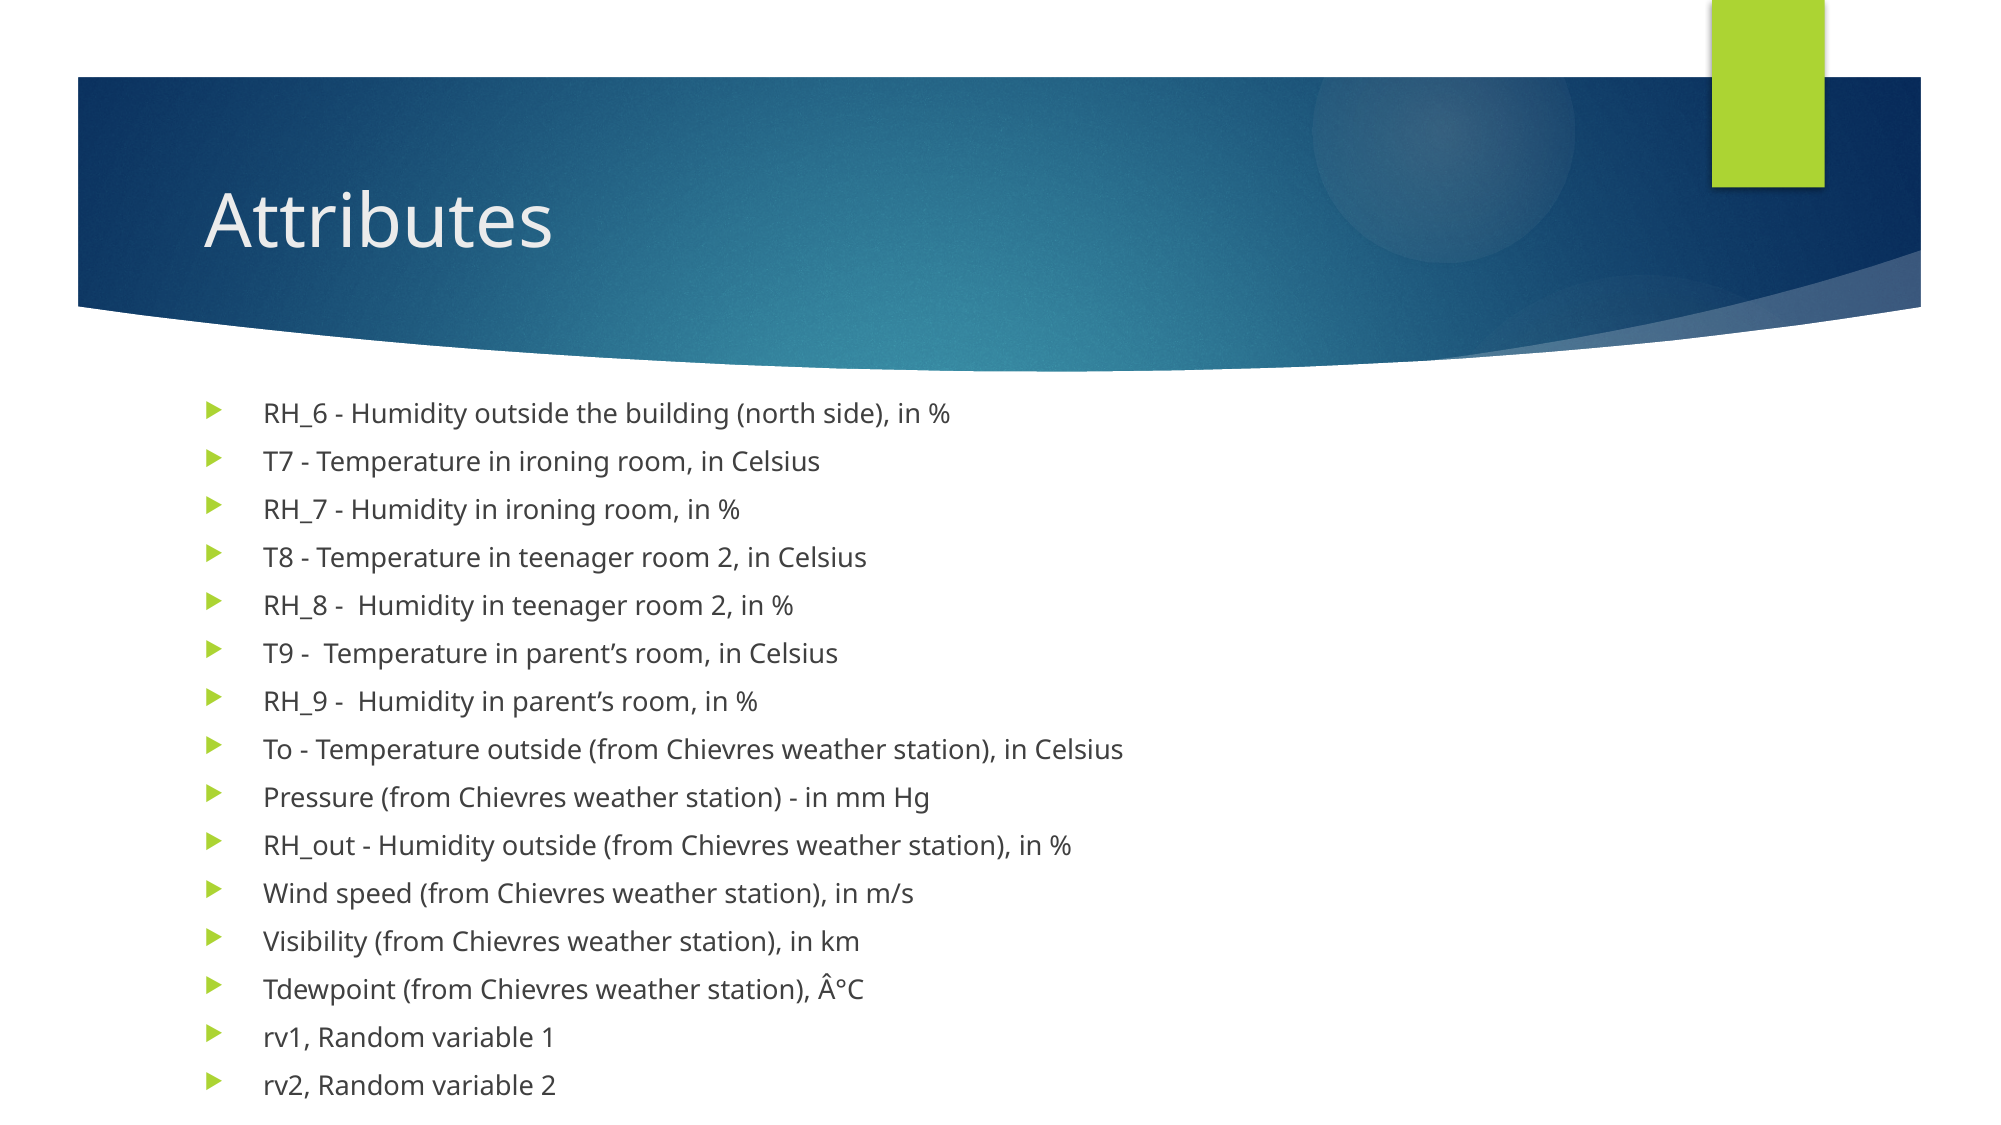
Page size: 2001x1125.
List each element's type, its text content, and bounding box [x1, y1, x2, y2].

title Attributes [189, 159, 1627, 276]
list RH_6 - Humidity outside the building (north side), in % T7 - Temperature in ironing room, in Celsius RH_7 - Humidity in ironing room, in % T8 - Temperature in teenager room 2, in Celsius RH_8 - Humidity in teenager room 2, in % T9 - Temperature in parent’s room, in Celsius RH_9 - Humidity in parent’s room, in % To - Temperature outside (from Chievres weather station), in Celsius Pressure (from Chievres weather station) - in mm Hg RH_out - Humidity outside (from Chievres weather station), in % Wind speed (from Chievres weather station), in m/s Visibility (from Chievres weather station), in km Tdewpoint (from Chievres weather station), Â°C rv1, Random variable 1 rv2, Random variable 2 [189, 389, 1746, 1109]
